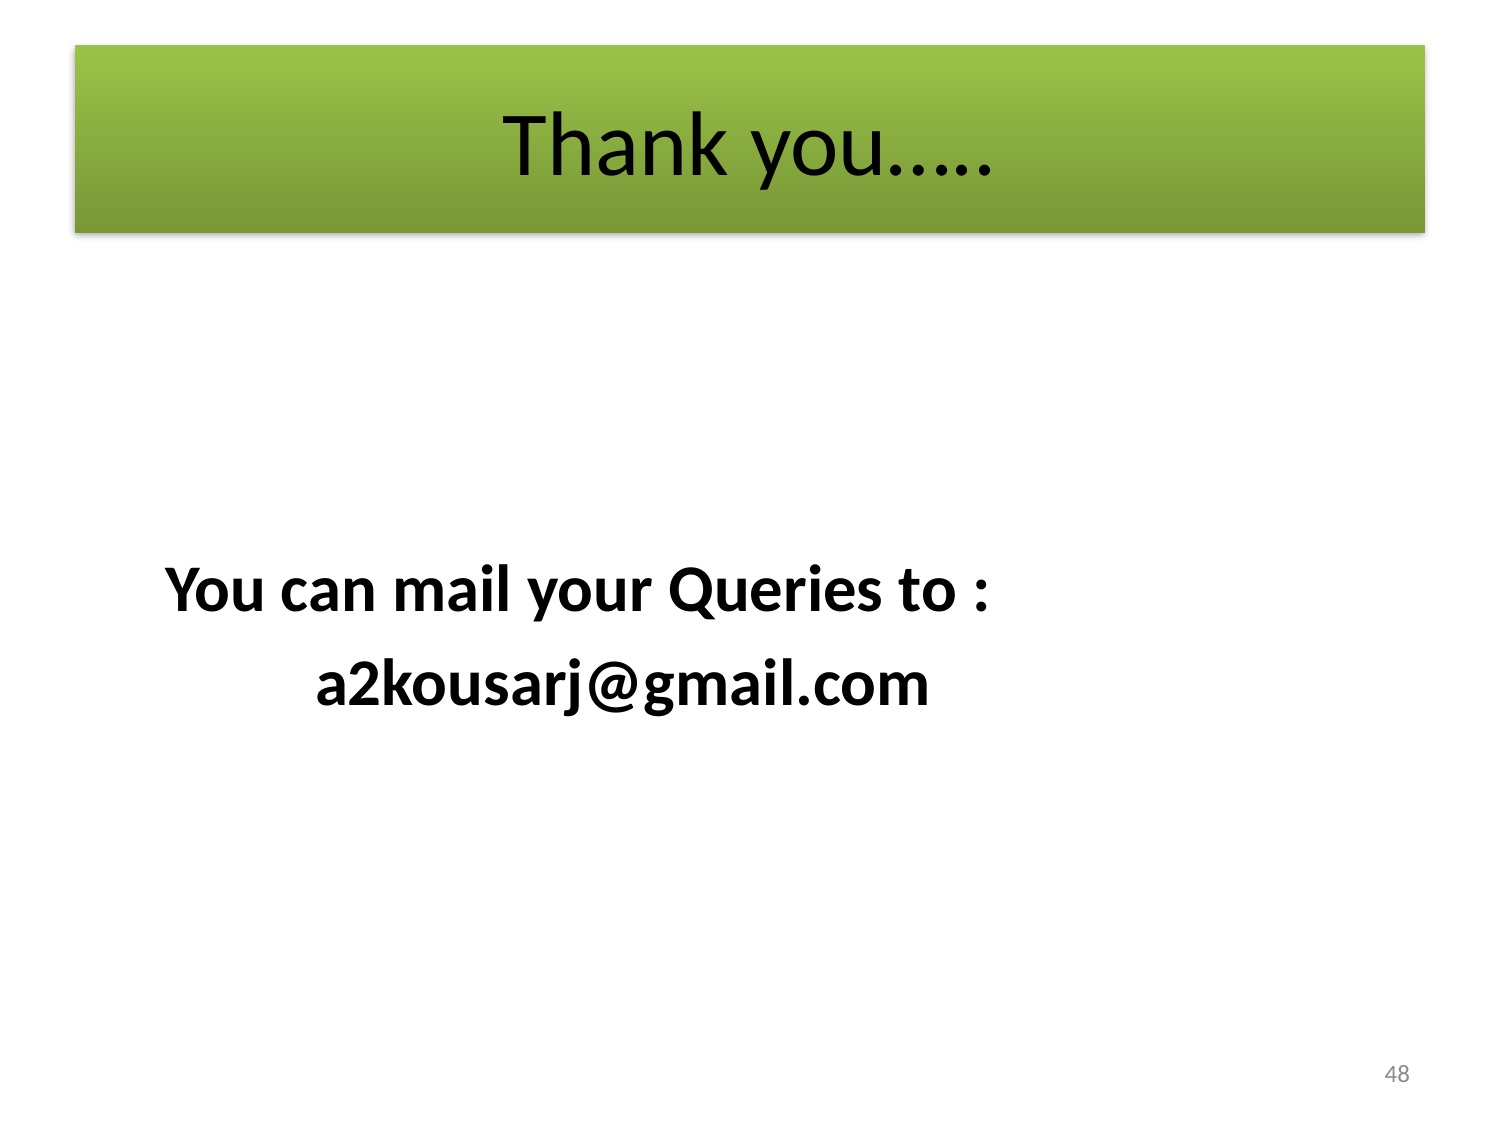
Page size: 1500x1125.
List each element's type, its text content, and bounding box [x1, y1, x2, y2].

list You can mail your Queries to : a2kousarj@gmail.com [0, 257, 1500, 1121]
slide_number 48 [1074, 1042, 1425, 1103]
title Thank you….. [75, 45, 1425, 233]
